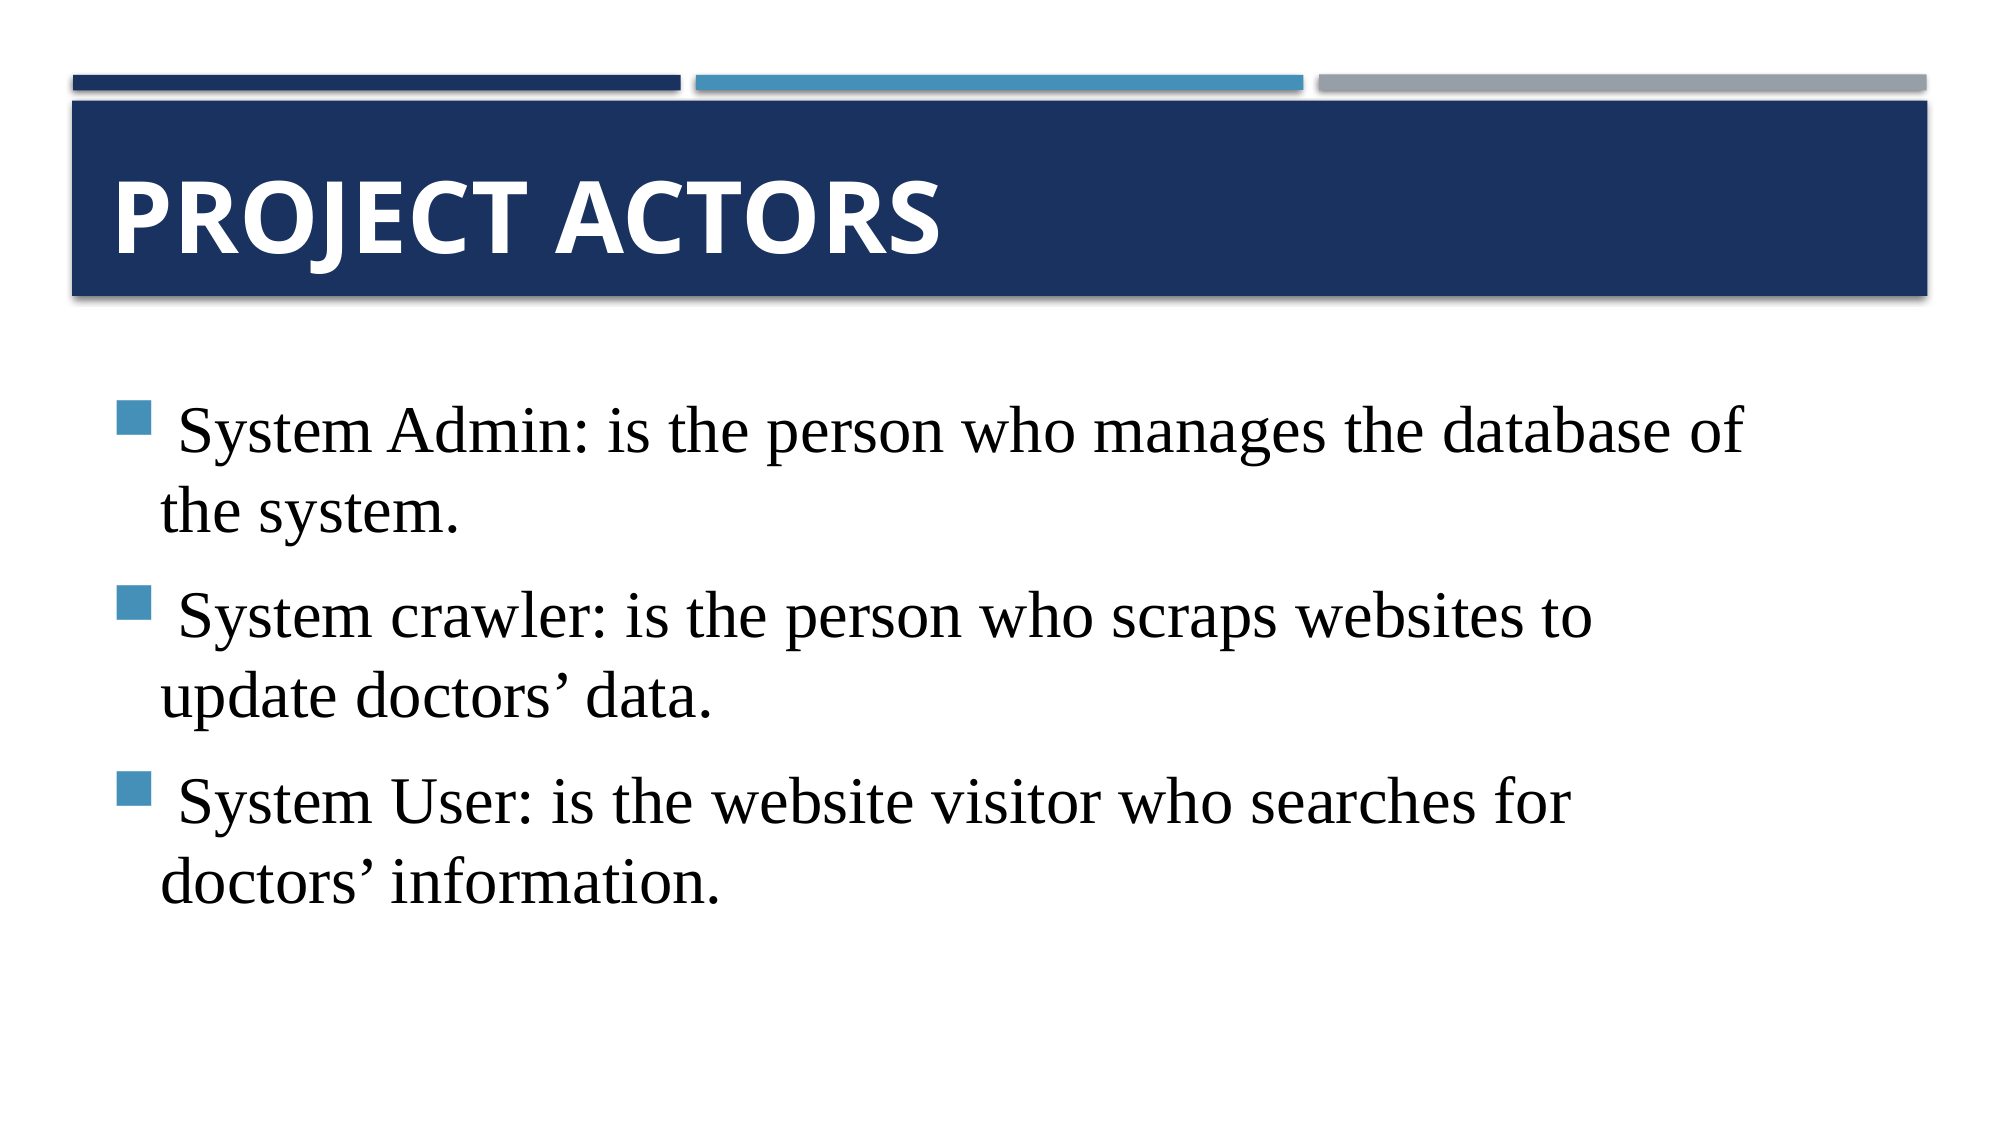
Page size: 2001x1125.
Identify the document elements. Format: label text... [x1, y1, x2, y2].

title Project actors [95, 115, 1905, 282]
list System Admin: is the person who manages the database of the system. System crawler: is the person who scraps websites to update doctors’ data. System User: is the website visitor who searches for doctors’ information. [95, 357, 1777, 1010]
